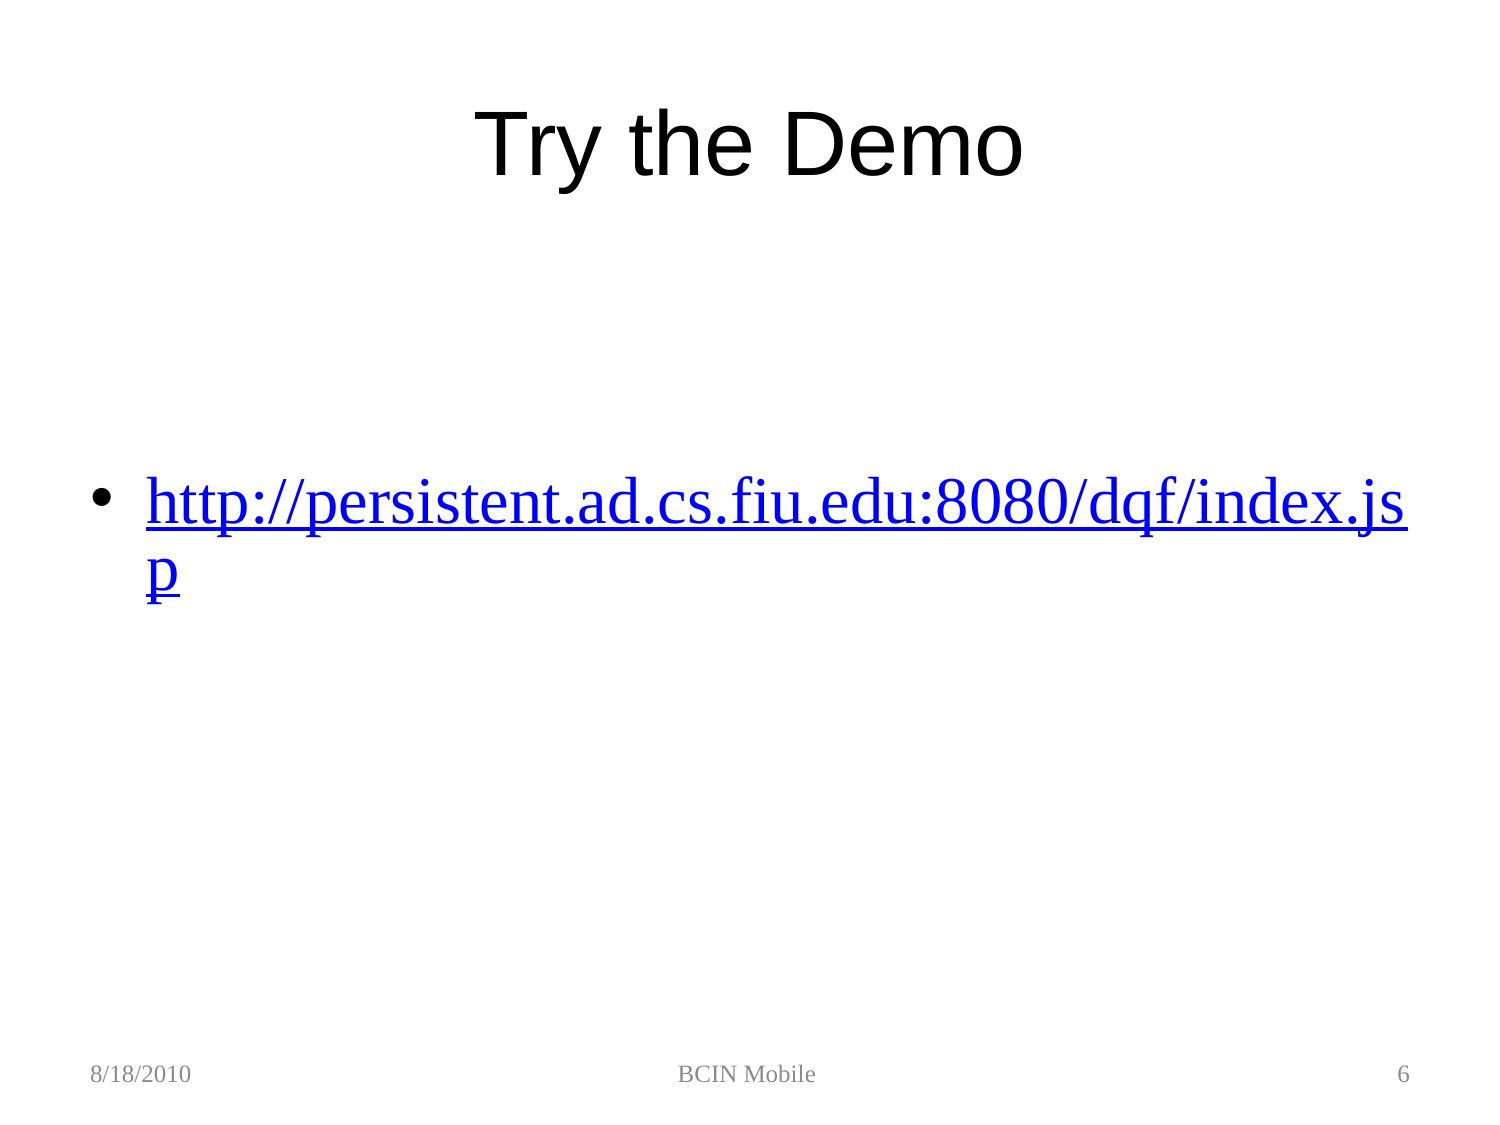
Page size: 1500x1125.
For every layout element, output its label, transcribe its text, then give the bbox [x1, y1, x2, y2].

footer BCIN Mobile [512, 1042, 988, 1103]
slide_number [75, 1042, 425, 1103]
list http://persistent.ad.cs.fiu.edu:8080/dqf/index.jsp [75, 262, 1425, 1005]
title Try the Demo [75, 45, 1425, 233]
slide_number 6 [1074, 1042, 1425, 1103]
